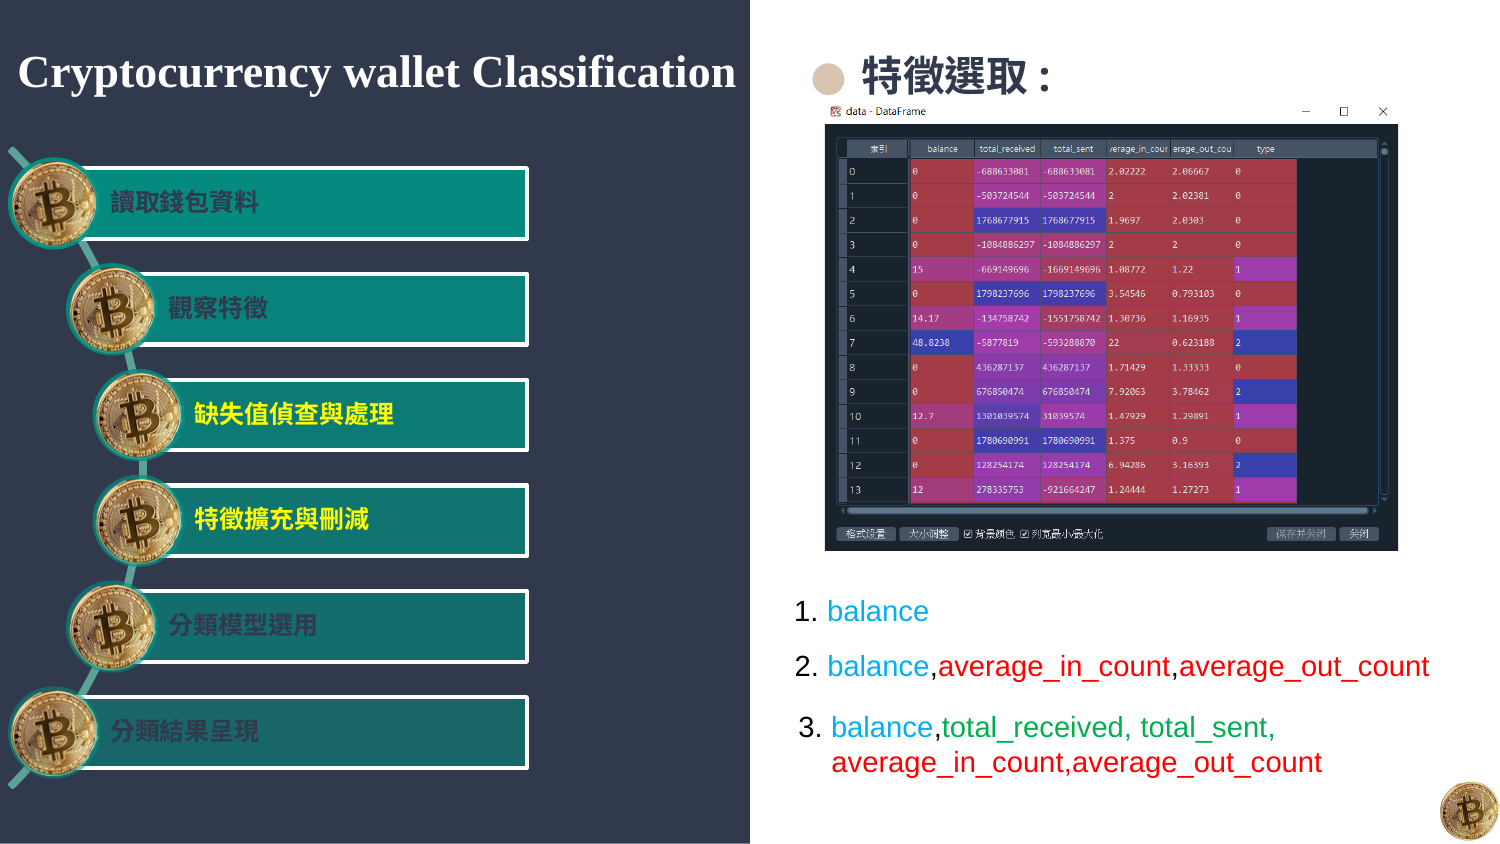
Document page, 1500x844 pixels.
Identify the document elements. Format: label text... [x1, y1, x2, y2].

text_box 2. balance,average_in_count,average_out_count [779, 640, 1445, 690]
text_box 1. balance [779, 585, 945, 640]
text_box 3. balance,total_received, total_sent, average_in_count,average_out_count [783, 701, 1339, 822]
picture [1439, 780, 1500, 841]
text_box [777, 582, 1234, 643]
picture [824, 105, 1399, 551]
list 特徵選取: [771, 27, 1421, 702]
title Cryptocurrency wallet Classification [2, 27, 834, 162]
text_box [0, 120, 537, 815]
